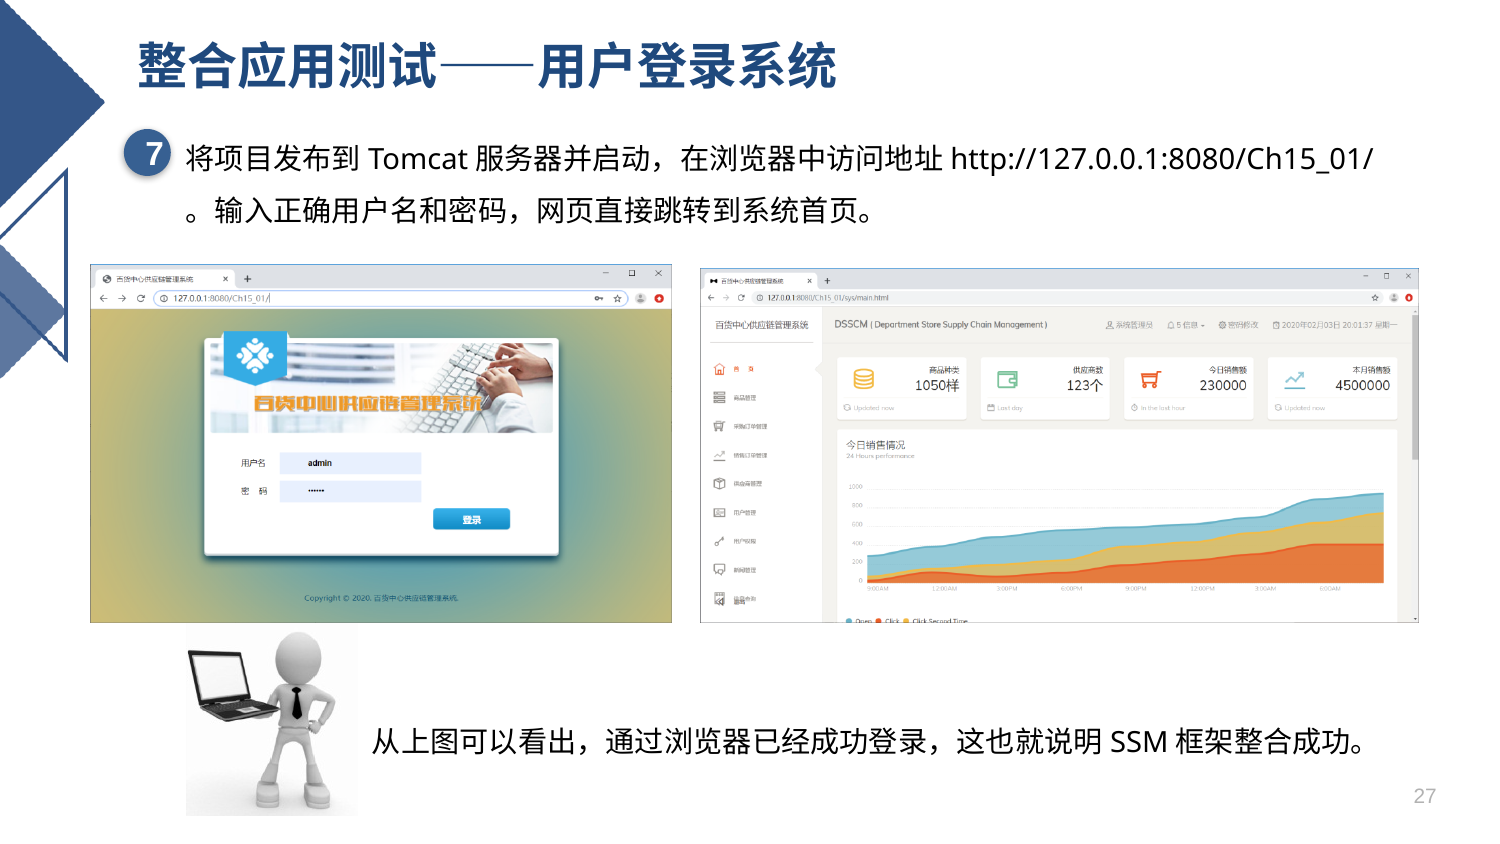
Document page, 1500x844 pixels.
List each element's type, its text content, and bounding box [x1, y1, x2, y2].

text_box 7 [120, 125, 174, 180]
slide_number 27 [1388, 772, 1462, 818]
picture [699, 267, 1420, 623]
title 整合应用测试——用户登录系统 [123, 26, 1436, 102]
text_box 将项目发布到Tomcat服务器并启动，在浏览器中访问地址http://127.0.0.1:8080/Ch15_01/ 。输入正确用户名和密码，网页直接跳转到系统首页。 [170, 115, 1395, 235]
picture [0, 0, 672, 816]
text_box 从上图可以看出，通过浏览器已经成功登录，这也就说明SSM框架整合成功。 [363, 698, 1424, 766]
